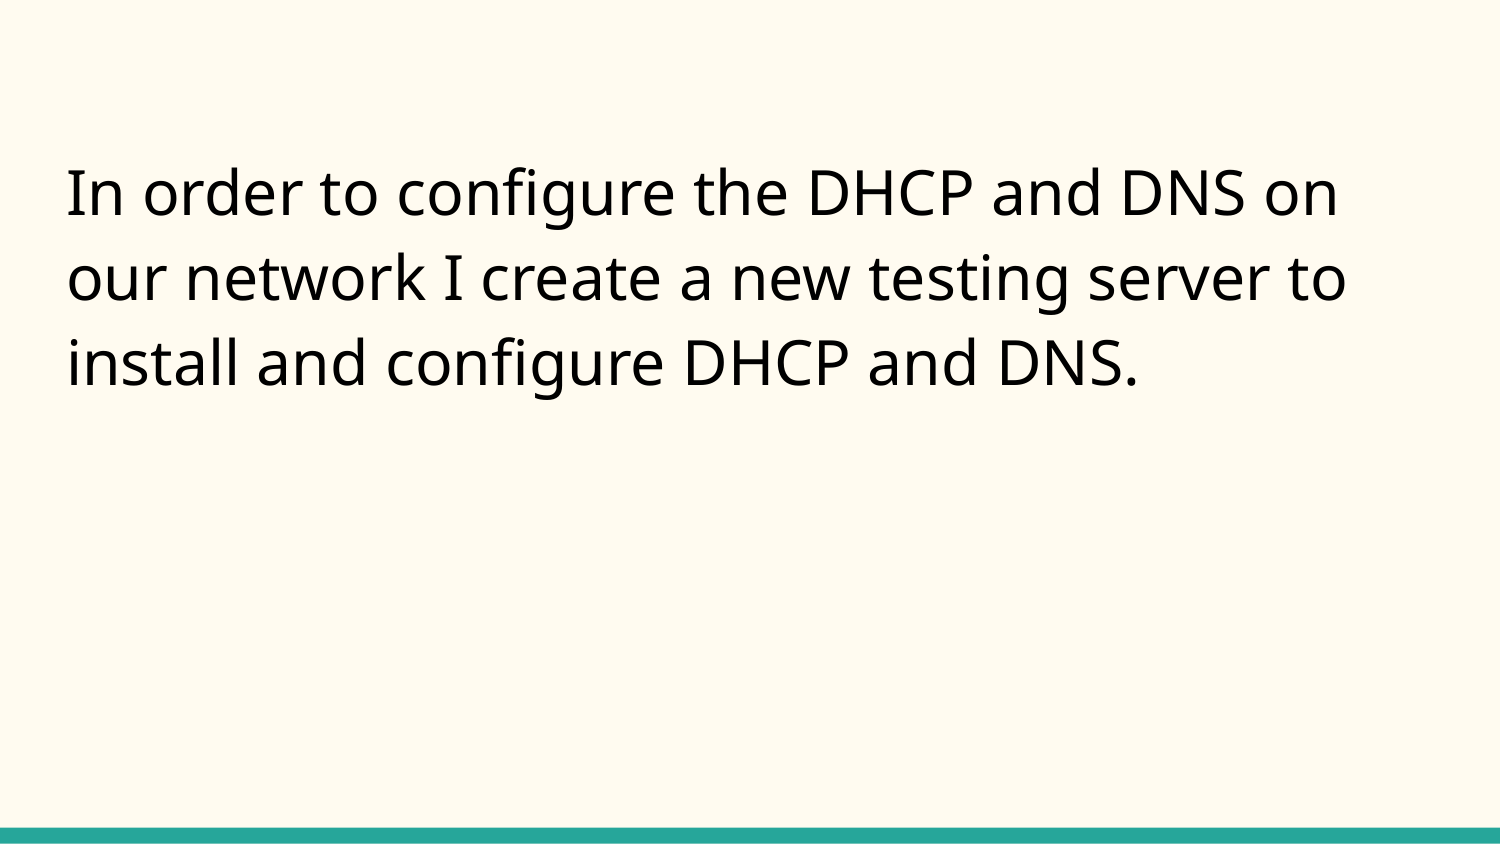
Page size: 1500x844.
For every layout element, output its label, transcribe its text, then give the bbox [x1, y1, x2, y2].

title In order to configure the DHCP and DNS on our network I create a new testing server to install and configure DHCP and DNS. [51, 133, 1449, 512]
